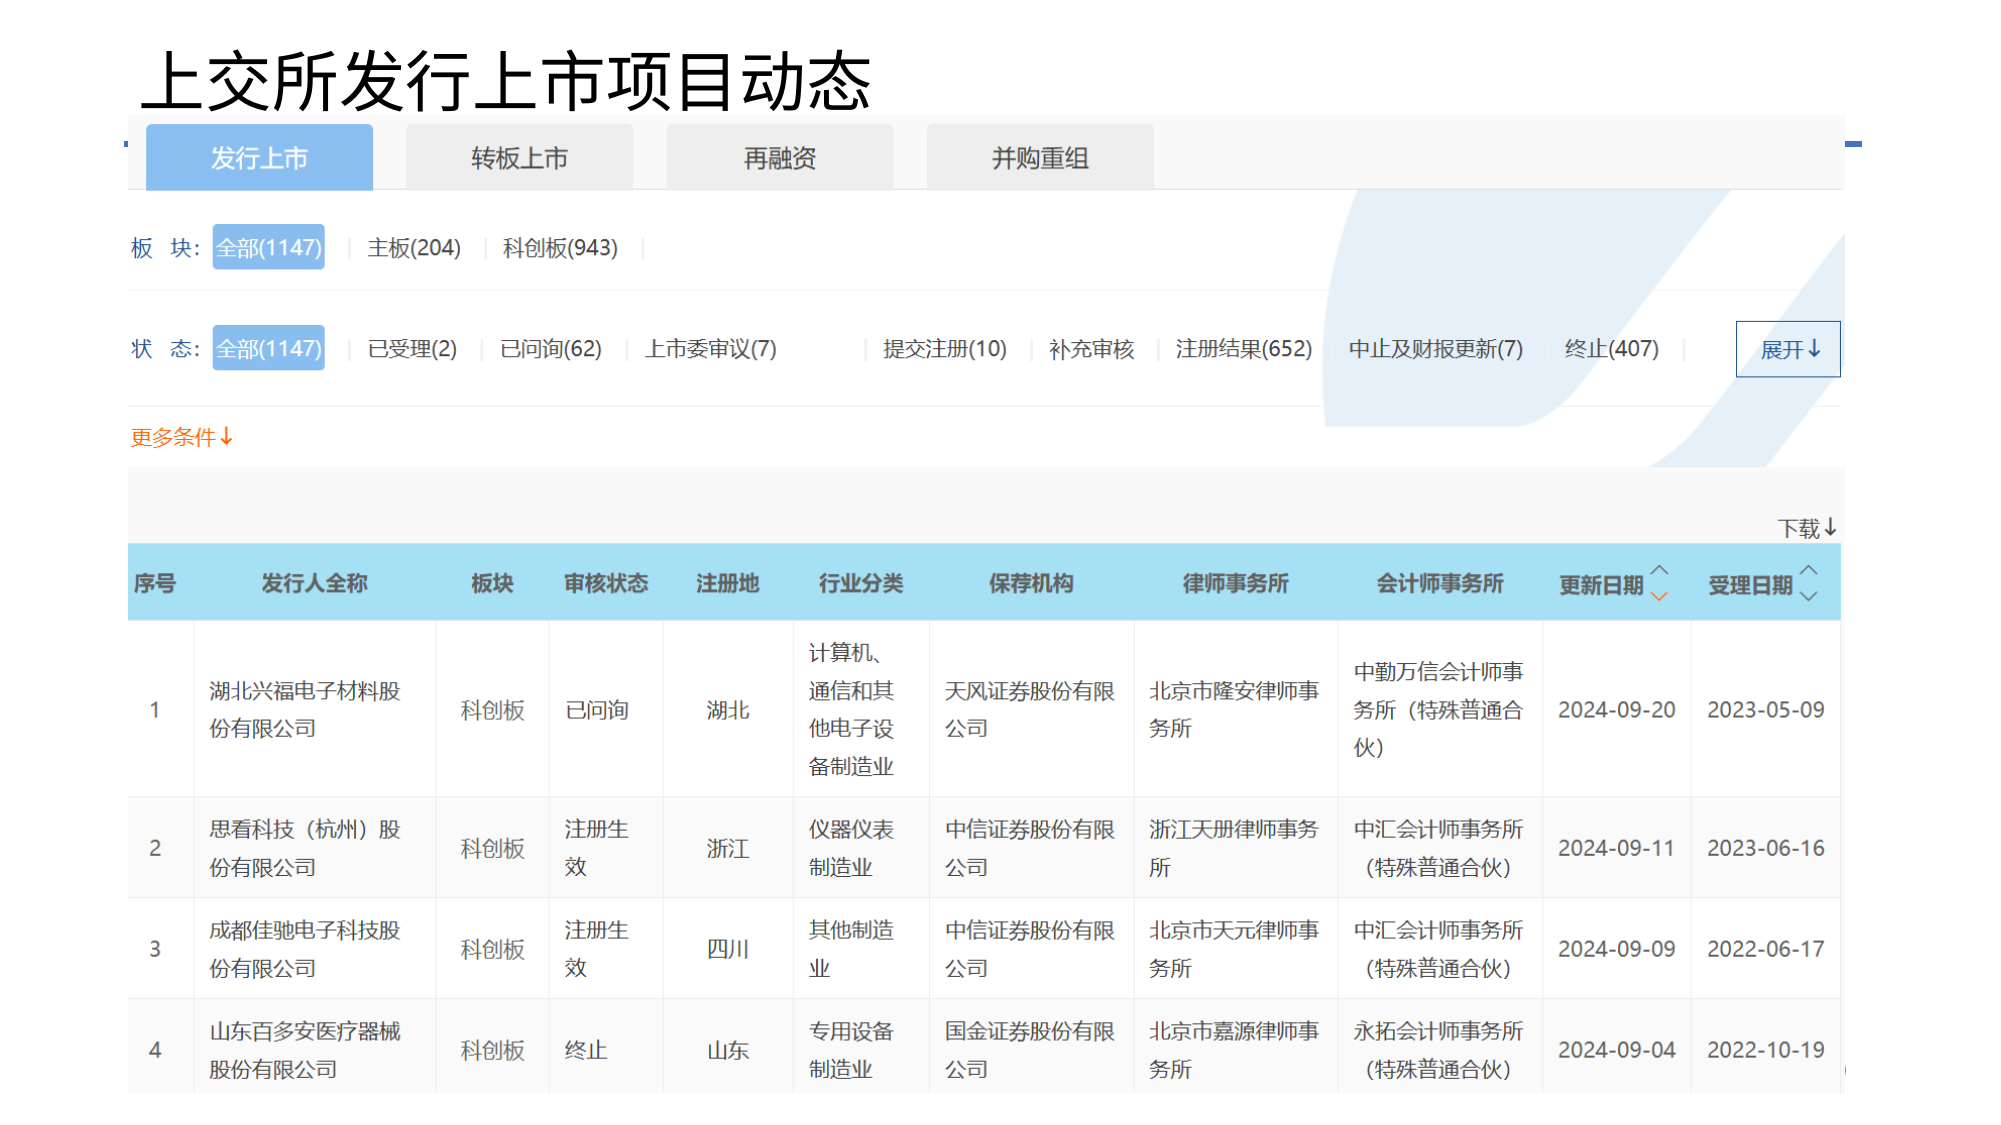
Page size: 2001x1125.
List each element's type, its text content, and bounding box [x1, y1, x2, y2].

slide_number 19 [1412, 1042, 1863, 1103]
picture [128, 115, 1845, 1093]
title 上交所发行上市项目动态 [123, 32, 1849, 137]
